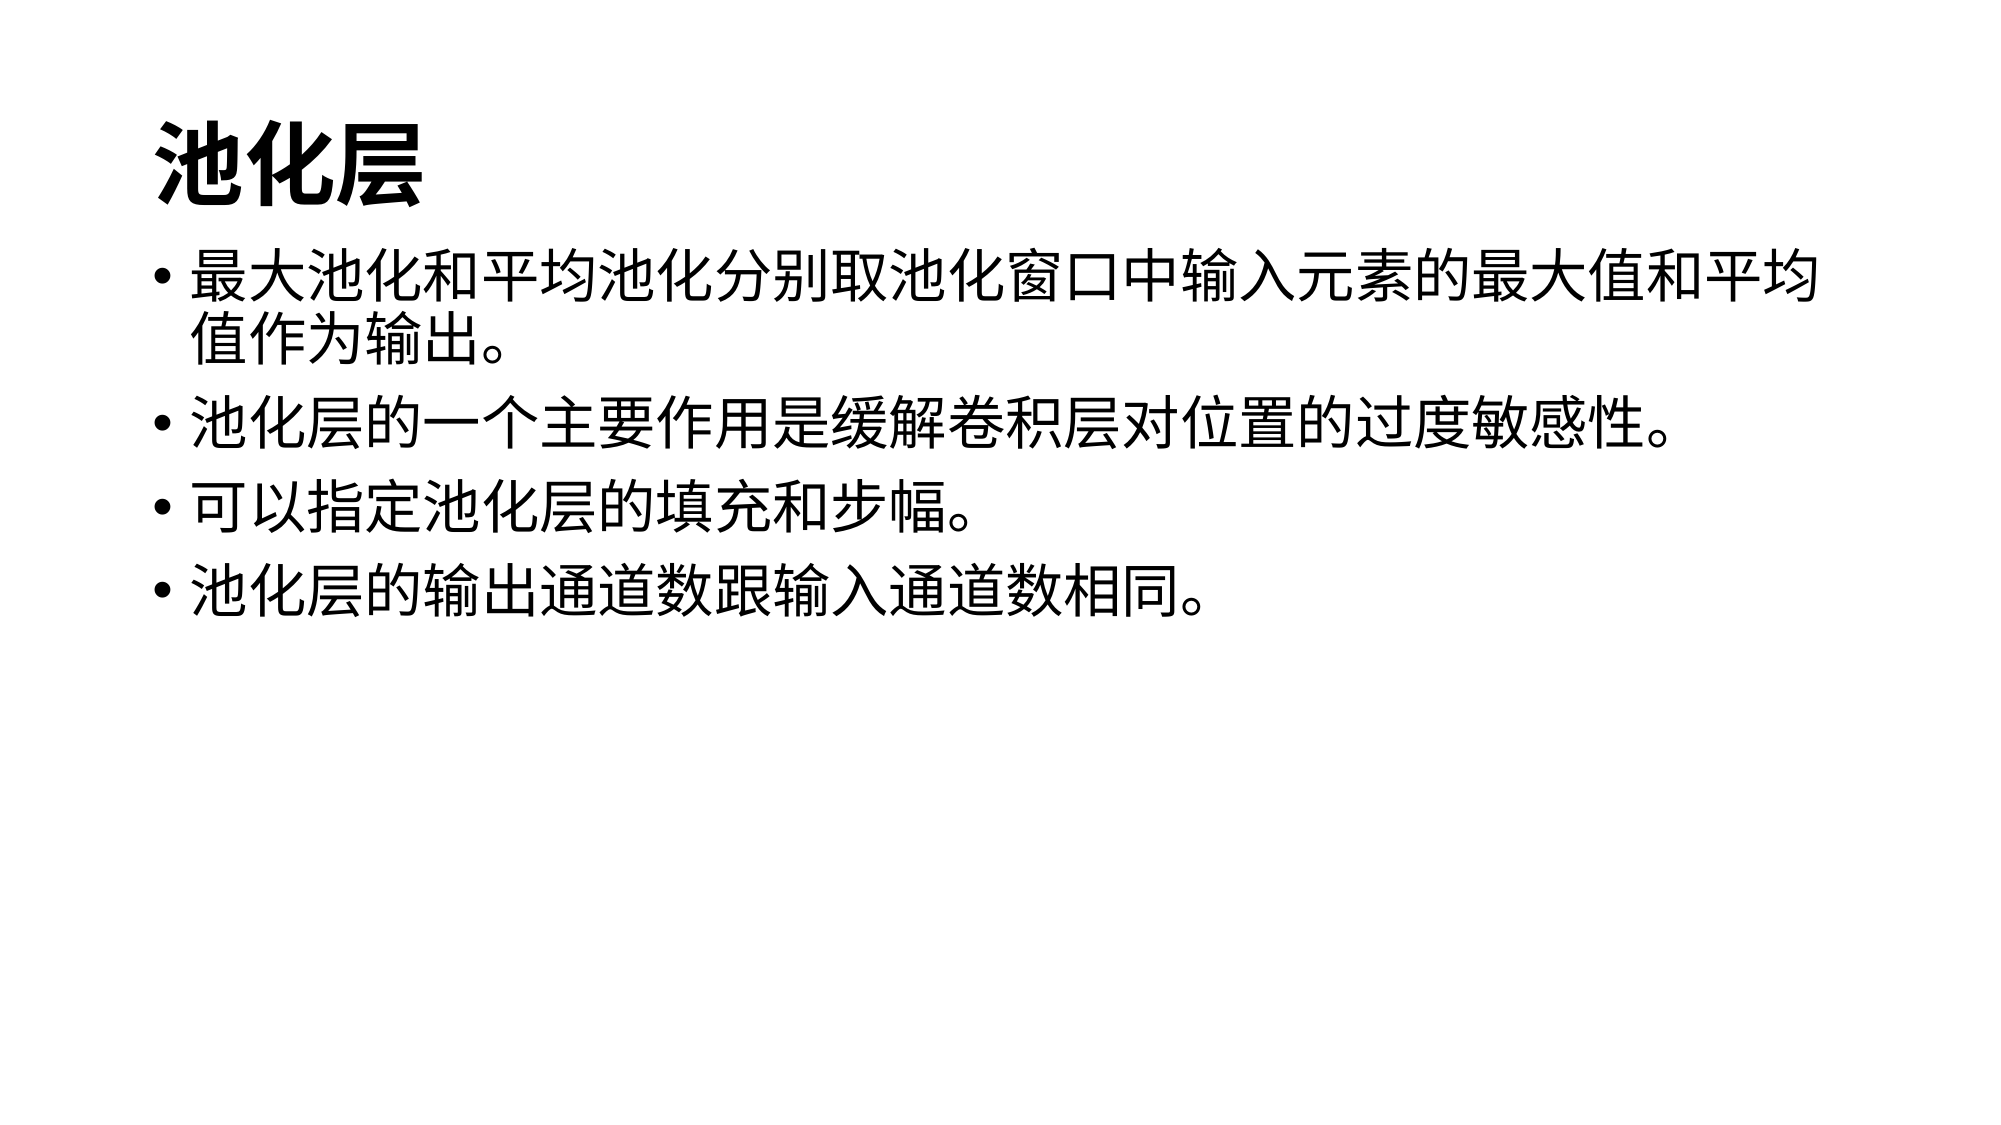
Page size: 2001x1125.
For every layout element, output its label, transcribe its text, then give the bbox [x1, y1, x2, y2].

list 最大池化和平均池化分别取池化窗口中输入元素的最大值和平均值作为输出。 池化层的一个主要作用是缓解卷积层对位置的过度敏感性。 可以指定池化层的填充和步幅。 池化层的输出通道数跟输入通道数相同。 [137, 239, 1863, 1125]
title 池化层 [137, 59, 1863, 239]
